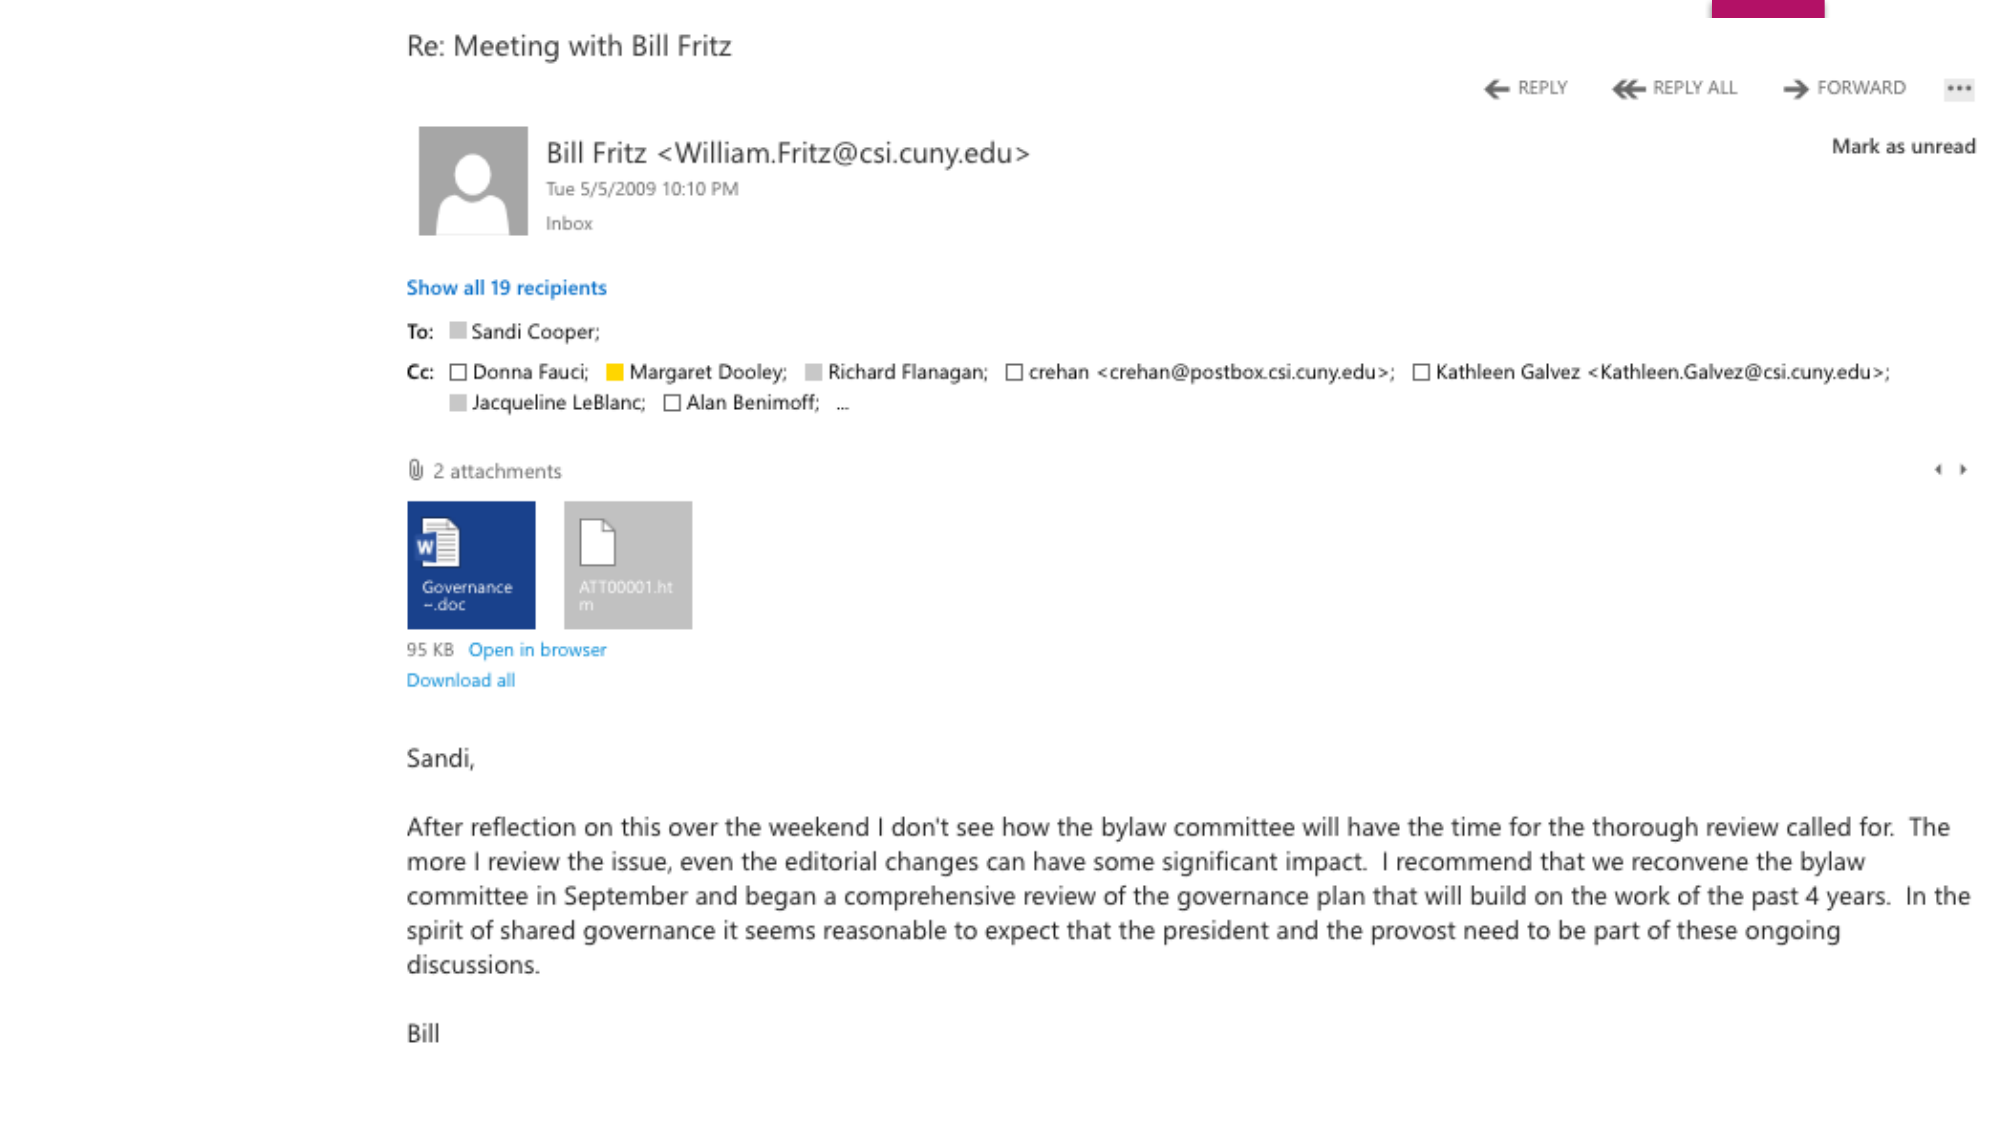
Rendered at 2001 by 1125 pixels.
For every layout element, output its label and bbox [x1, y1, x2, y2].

list [387, 18, 2000, 1125]
